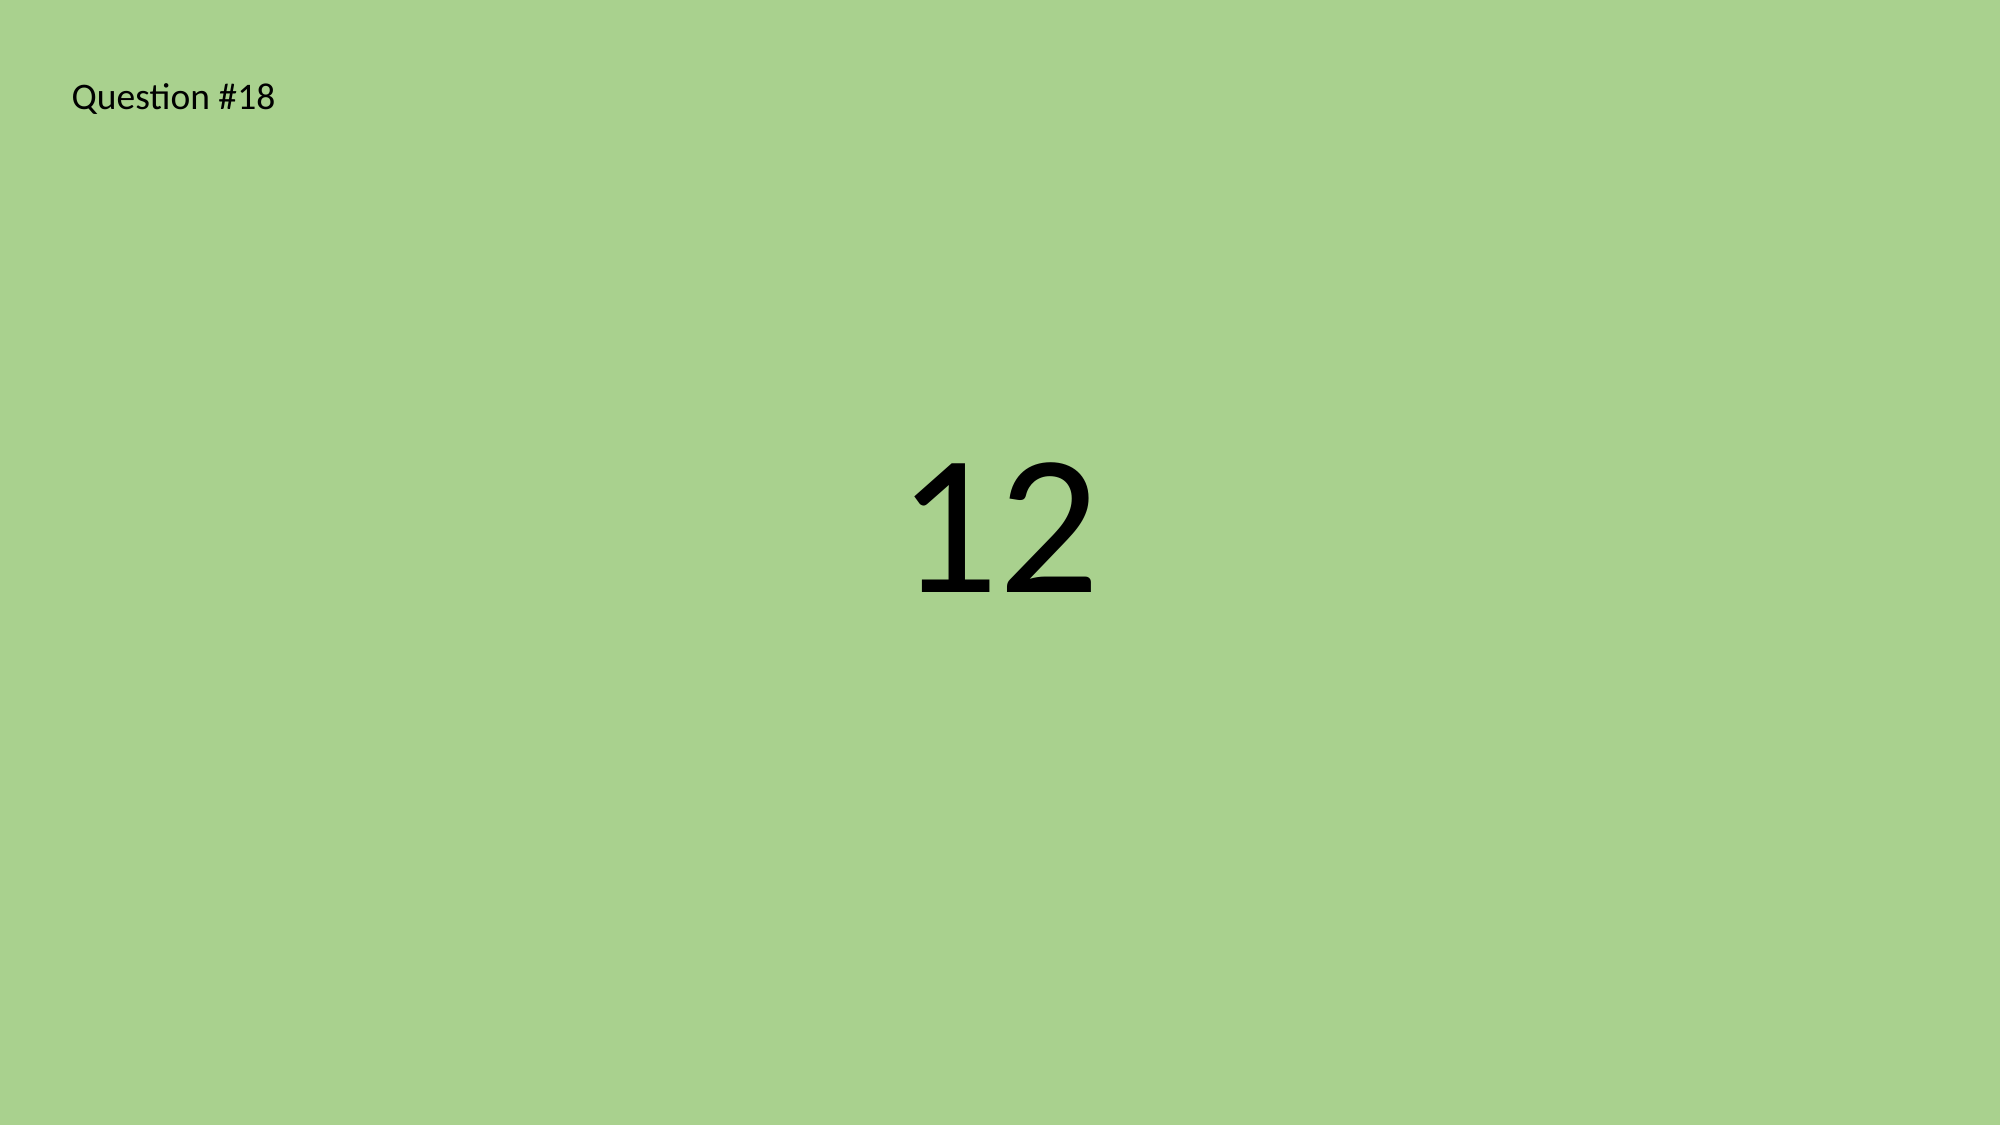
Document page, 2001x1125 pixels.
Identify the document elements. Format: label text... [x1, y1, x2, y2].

text_box 12 [415, 385, 1583, 641]
text_box Question #18 [56, 64, 1941, 125]
